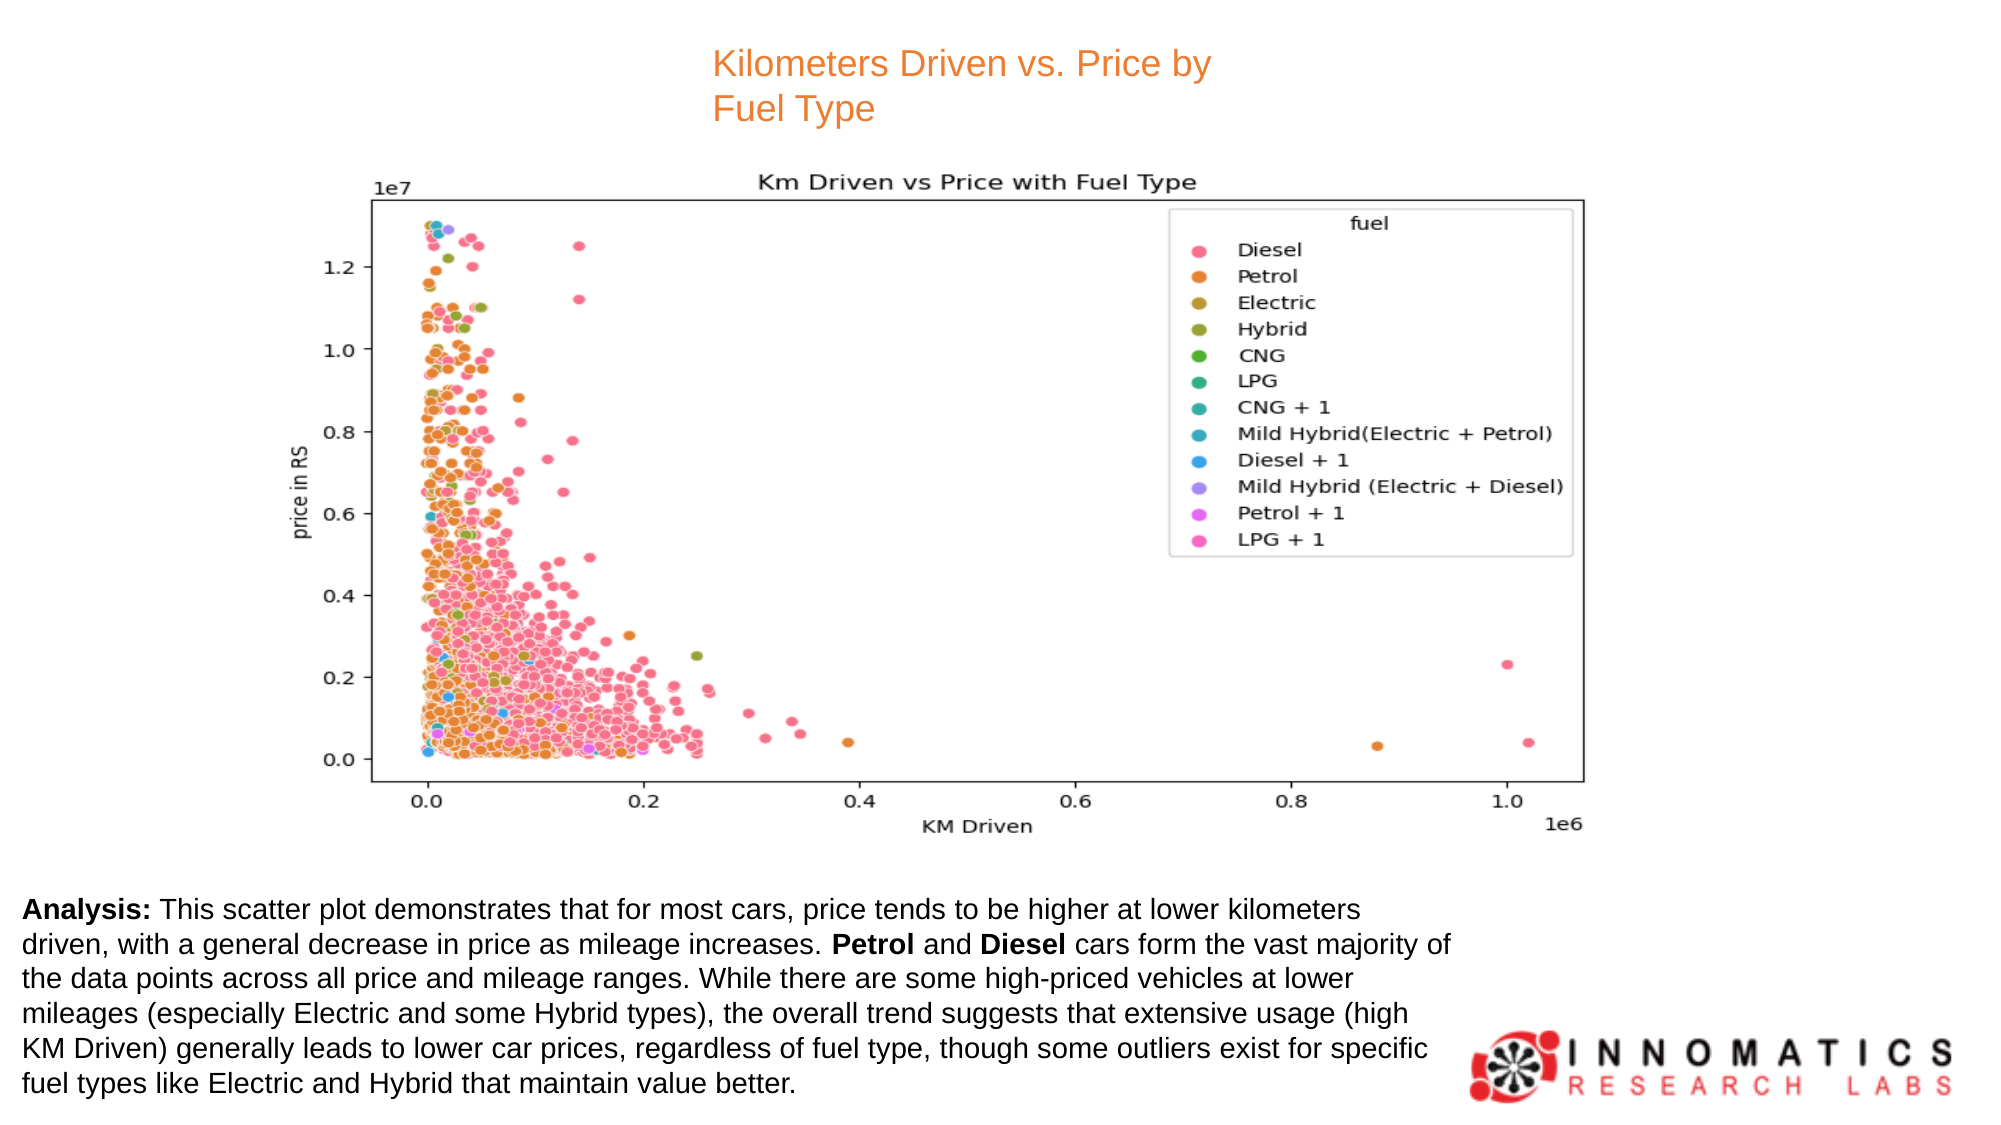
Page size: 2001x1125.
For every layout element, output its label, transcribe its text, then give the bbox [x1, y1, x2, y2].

picture [1445, 1014, 1975, 1125]
text_box Kilometers Driven vs. Price by Fuel Type [697, 32, 1291, 137]
text_box Analysis: This scatter plot demonstrates that for most cars, price tends to be higher at lower kilometers driven, with a general decrease in price as mileage increases. Petrol and Diesel cars form the vast majority of the data points across all price and mileage ranges. While there are some high-priced vehicles at lower mileages (especially Electric and some Hybrid types), the overall trend suggests that extensive usage (high KM Driven) generally leads to lower car prices, regardless of fuel type, though some outliers exist for specific fuel types like Electric and Hybrid that maintain value better. [7, 882, 1473, 1108]
picture [275, 161, 1599, 849]
